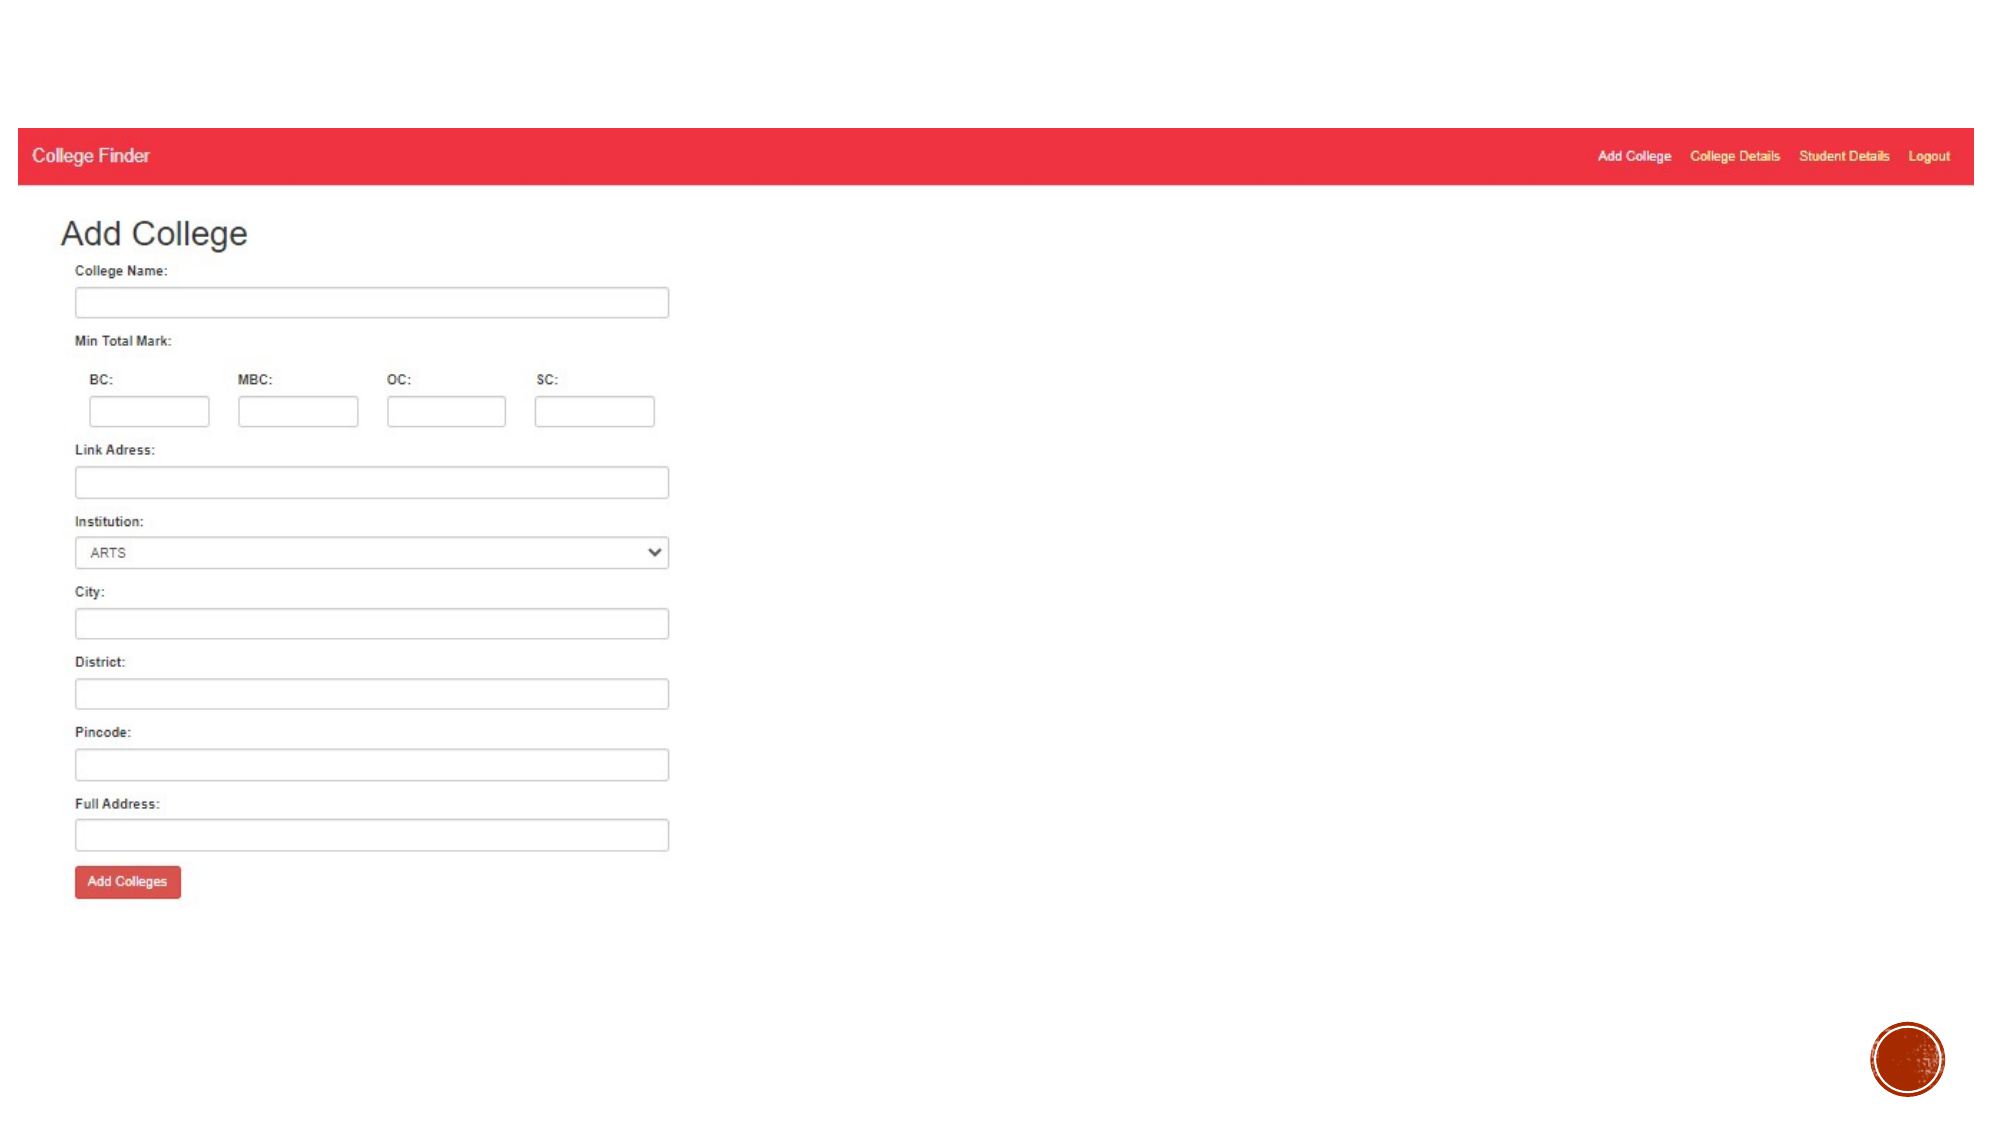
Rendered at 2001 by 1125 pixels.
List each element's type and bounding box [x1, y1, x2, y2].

list [20, 130, 1972, 986]
